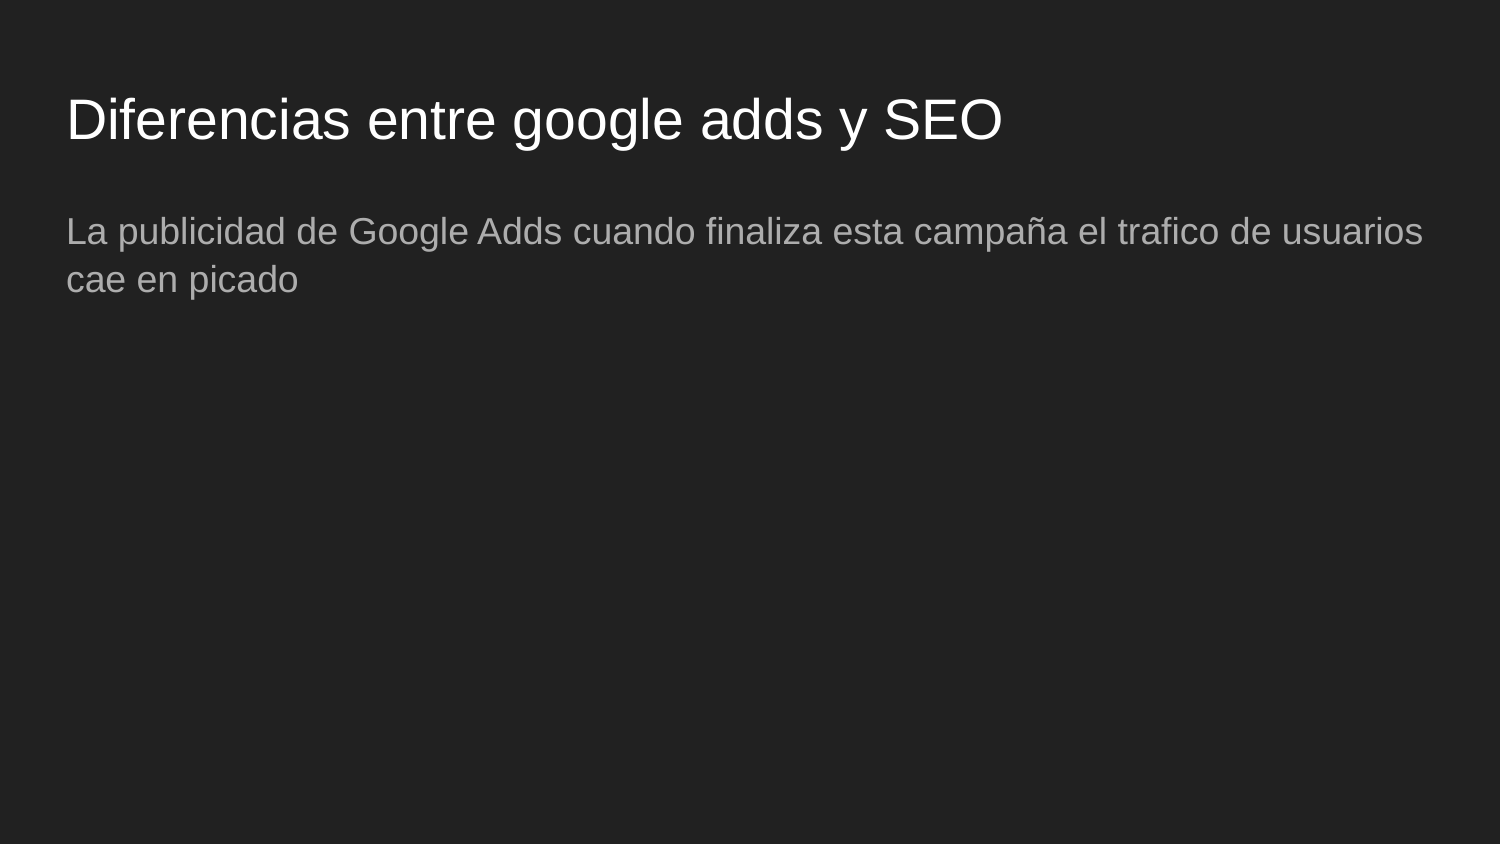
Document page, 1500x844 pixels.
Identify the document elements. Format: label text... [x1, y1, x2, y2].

list La publicidad de Google Adds cuando finaliza esta campaña el trafico de usuarios cae en picado [51, 189, 1449, 750]
title Diferencias entre google adds y SEO [51, 72, 1449, 167]
